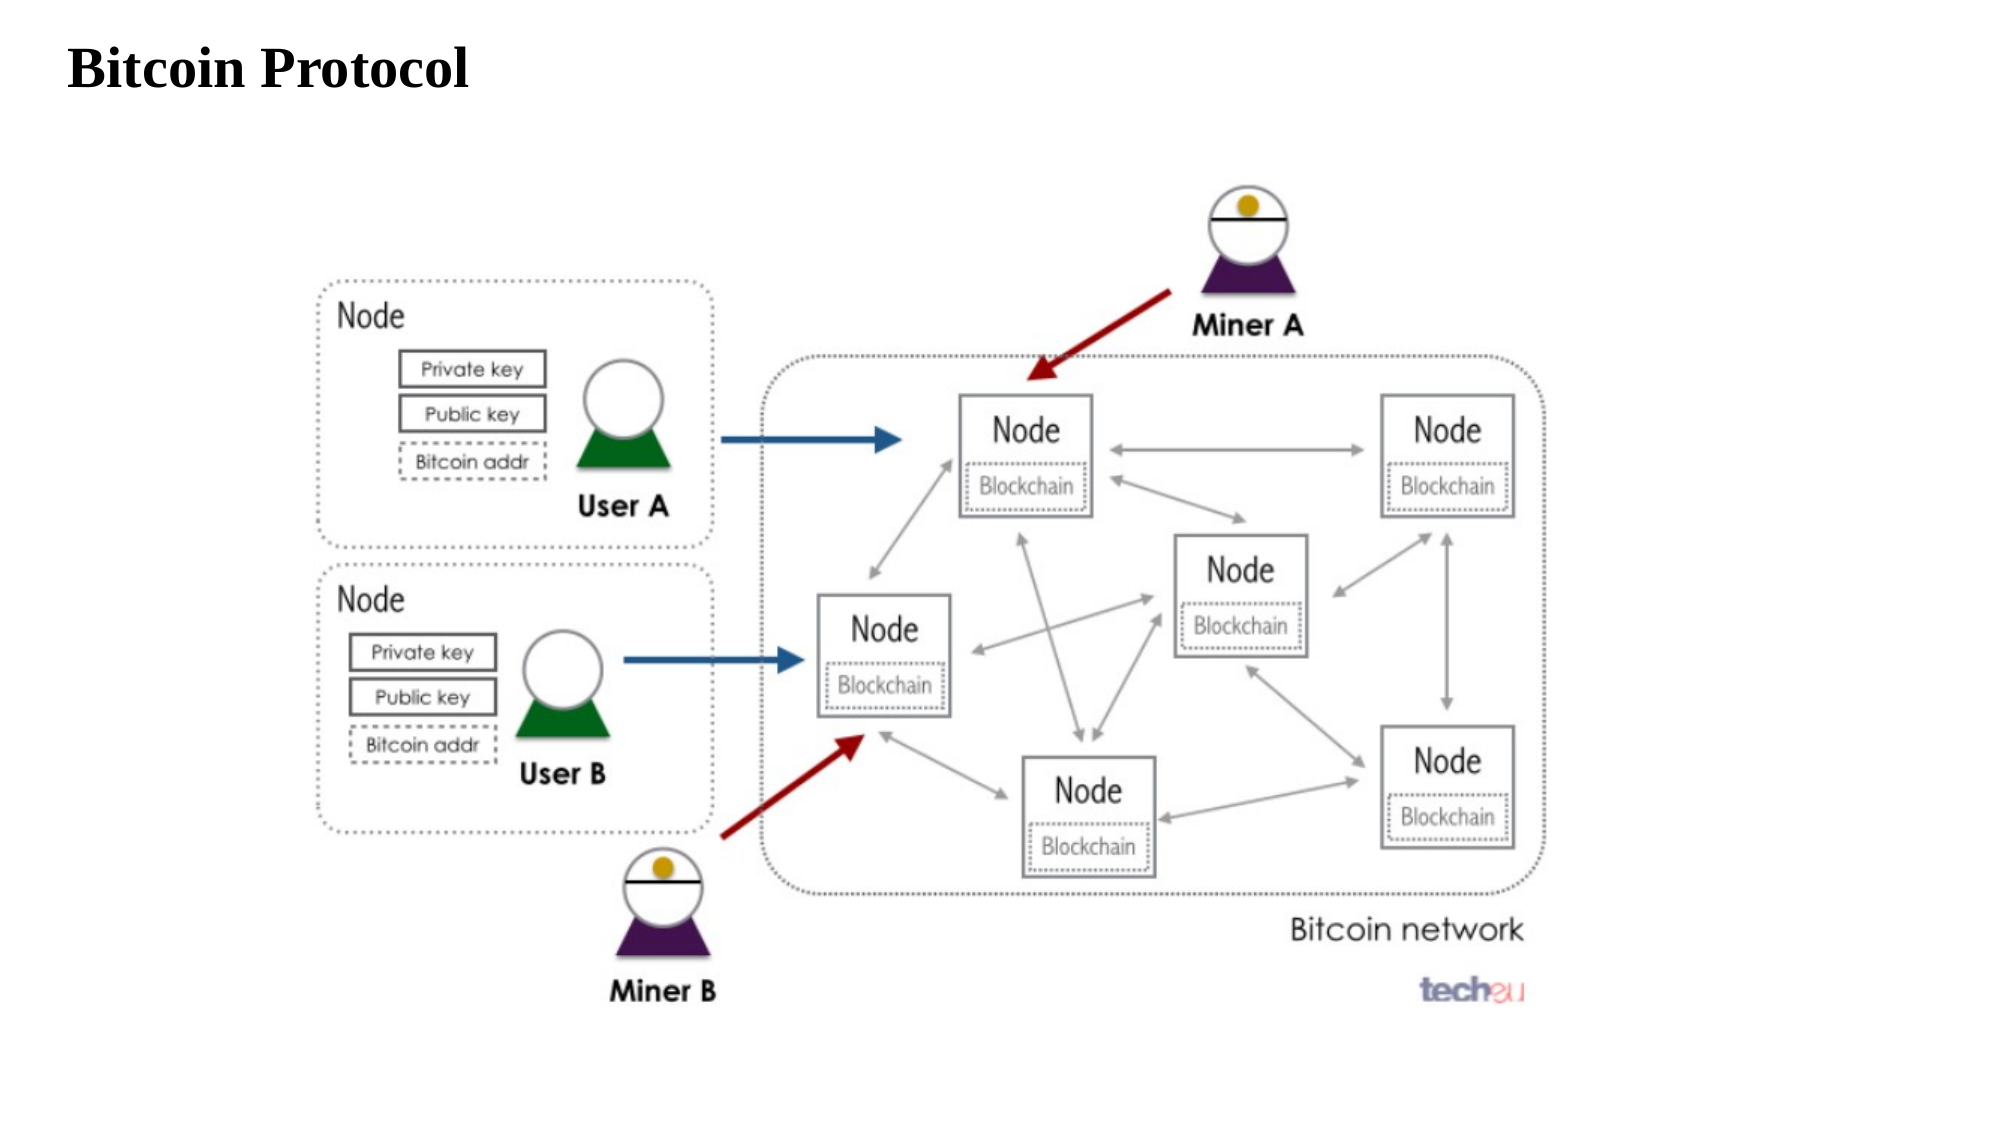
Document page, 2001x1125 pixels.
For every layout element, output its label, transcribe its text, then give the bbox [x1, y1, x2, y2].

list Bitcoin Protocol [52, 29, 1953, 1085]
picture [289, 167, 1575, 1032]
